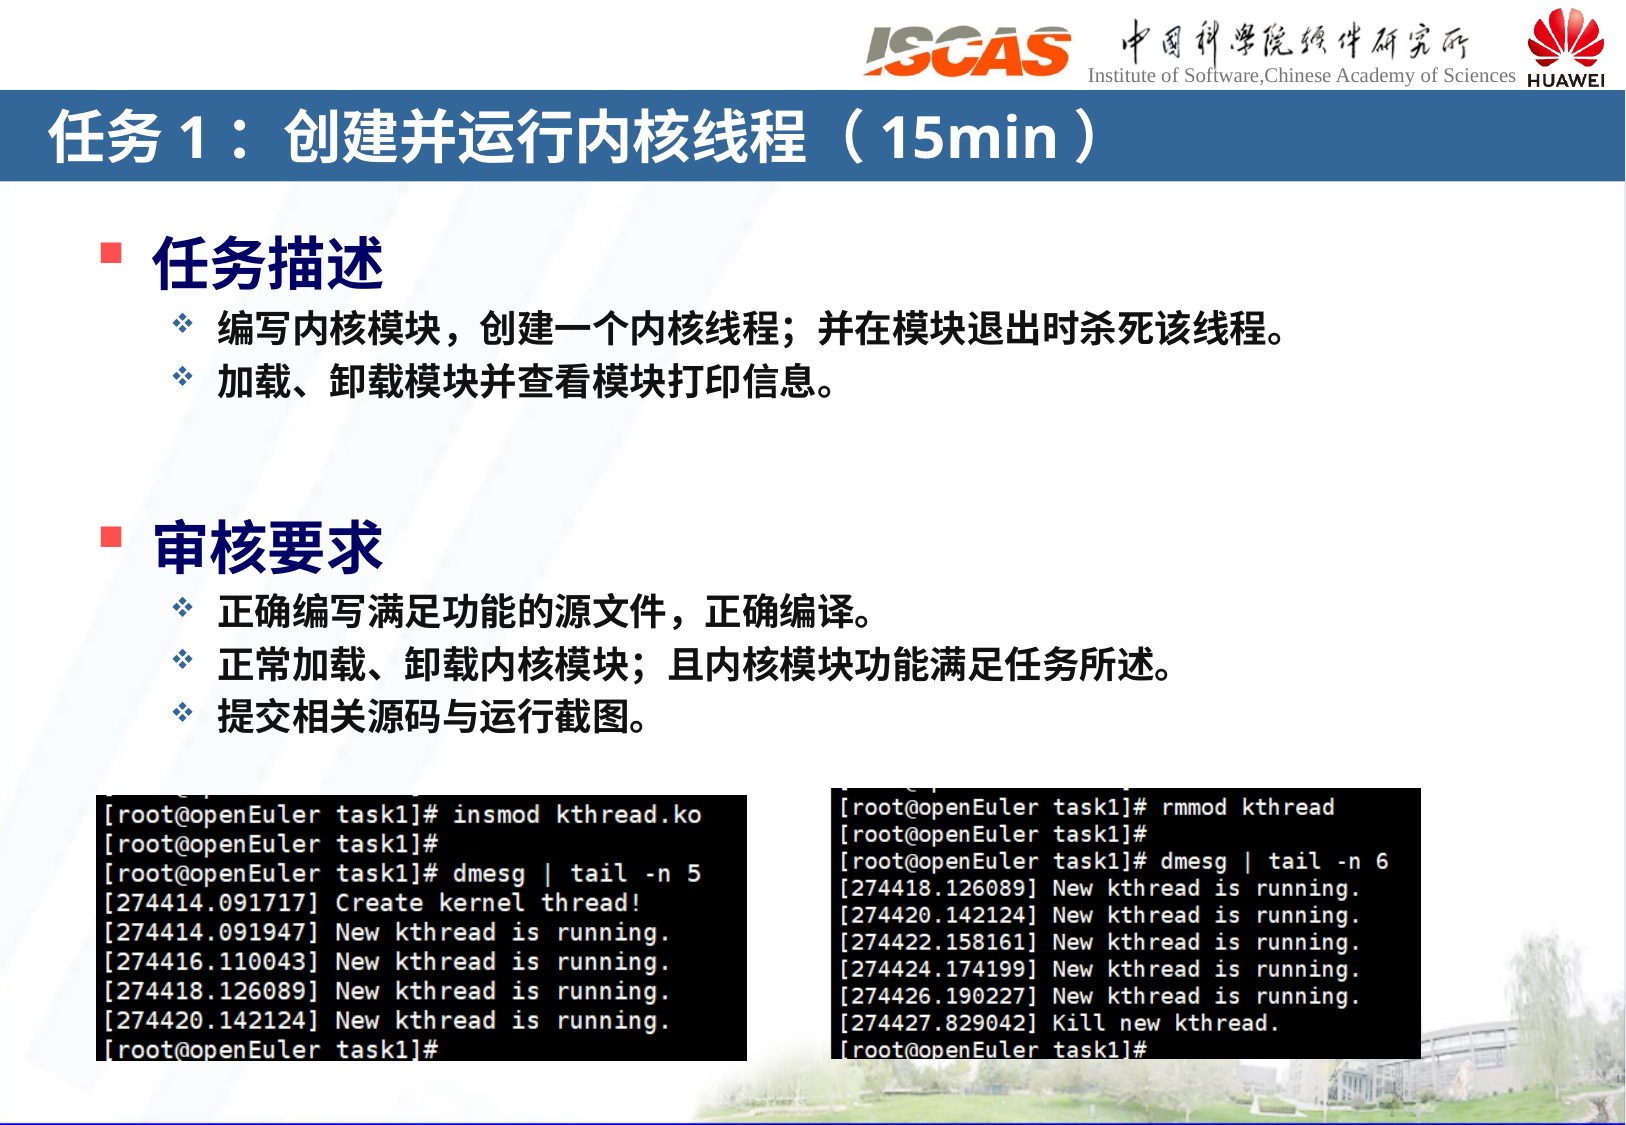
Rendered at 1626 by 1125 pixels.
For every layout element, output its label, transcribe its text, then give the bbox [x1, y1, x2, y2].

picture [0, 92, 1626, 1125]
title 任务1：创建并运行内核线程（15min） [0, 89, 1625, 182]
picture [1528, 8, 1604, 87]
picture [1119, 15, 1471, 71]
text_box 审核要求 正确编写满足功能的源文件，正确编译。 正常加载、卸载内核模块；且内核模块功能满足任务所述。 提交相关源码与运行截图。 [80, 503, 1581, 799]
list 任务描述 编写内核模块，创建一个内核线程；并在模块退出时杀死该线程。 加载、卸载模块并查看模块打印信息。 [79, 219, 1581, 516]
picture [859, 18, 1084, 87]
